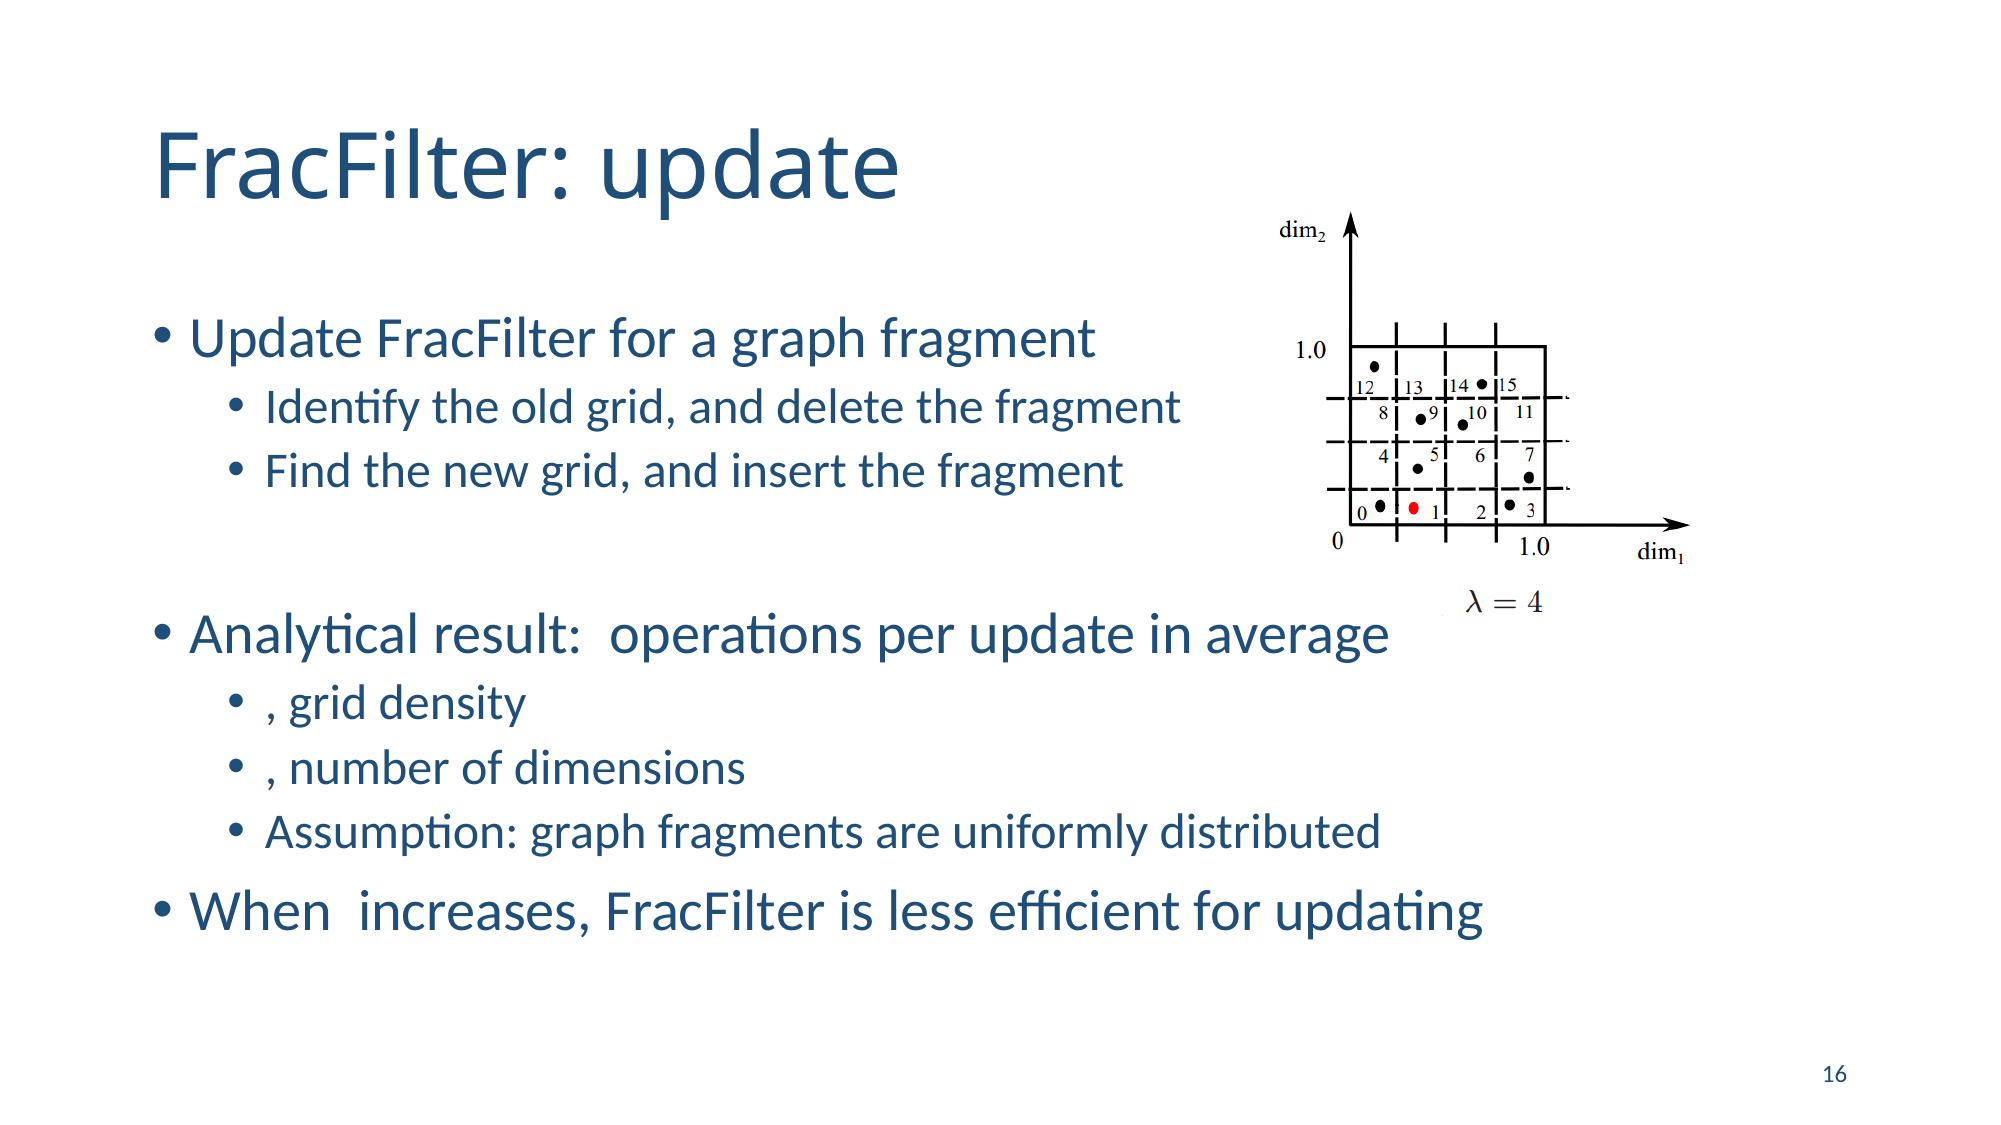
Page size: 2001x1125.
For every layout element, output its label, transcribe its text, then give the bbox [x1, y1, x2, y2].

picture [1276, 204, 1695, 618]
slide_number 16 [1412, 1042, 1863, 1103]
title FracFilter: update [137, 59, 1863, 278]
